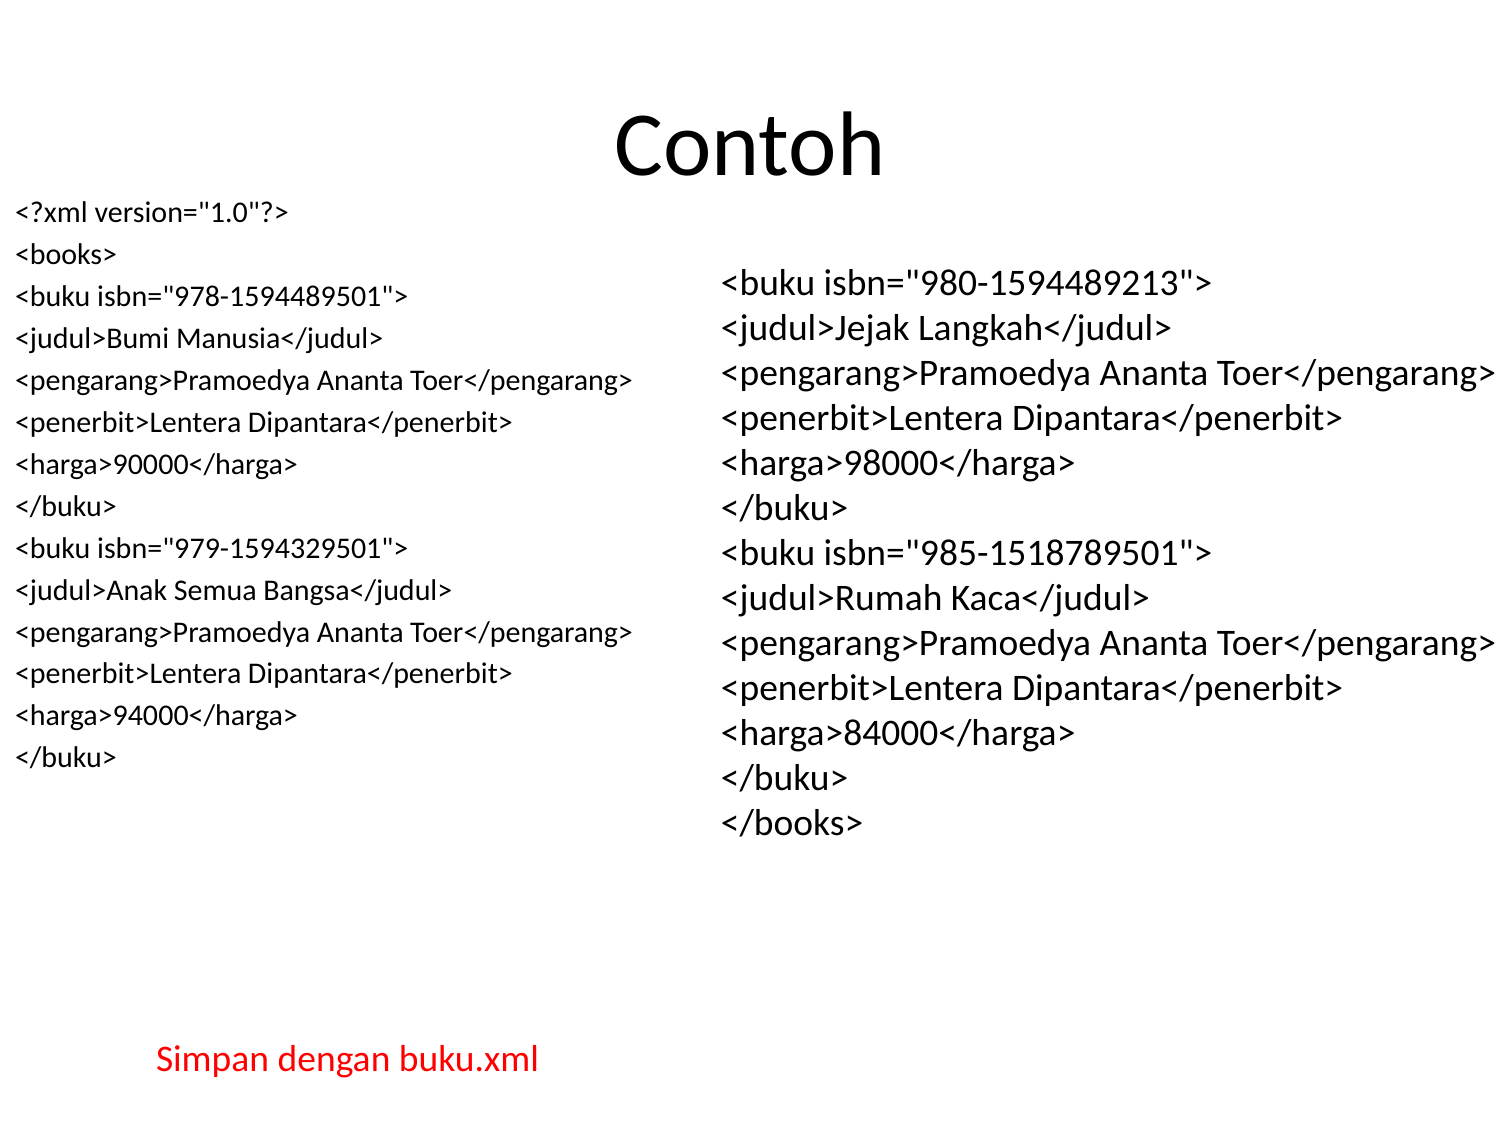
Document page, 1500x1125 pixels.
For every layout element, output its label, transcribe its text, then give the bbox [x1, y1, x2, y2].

list <?xml version="1.0"?> <books> <buku isbn="978-1594489501"> <judul>Bumi Manusia</judul> <pengarang>Pramoedya Ananta Toer</pengarang> <penerbit>Lentera Dipantara</penerbit> <harga>90000</harga> </buku> <buku isbn="979-1594329501"> <judul>Anak Semua Bangsa</judul> <pengarang>Pramoedya Ananta Toer</pengarang> <penerbit>Lentera Dipantara</penerbit> <harga>94000</harga> </buku> [0, 185, 699, 784]
title Contoh [75, 45, 1425, 233]
text_box Simpan dengan buku.xml [141, 1026, 555, 1086]
text_box <buku isbn="980-1594489213"> <judul>Jejak Langkah</judul> <pengarang>Pramoedya Ananta Toer</pengarang> <penerbit>Lentera Dipantara</penerbit> <harga>98000</harga> </buku> <buku isbn="985-1518789501"> <judul>Rumah Kaca</judul> <pengarang>Pramoedya Ananta Toer</pengarang> <penerbit>Lentera Dipantara</penerbit> <harga>84000</harga> </buku> </books> [706, 250, 1500, 851]
